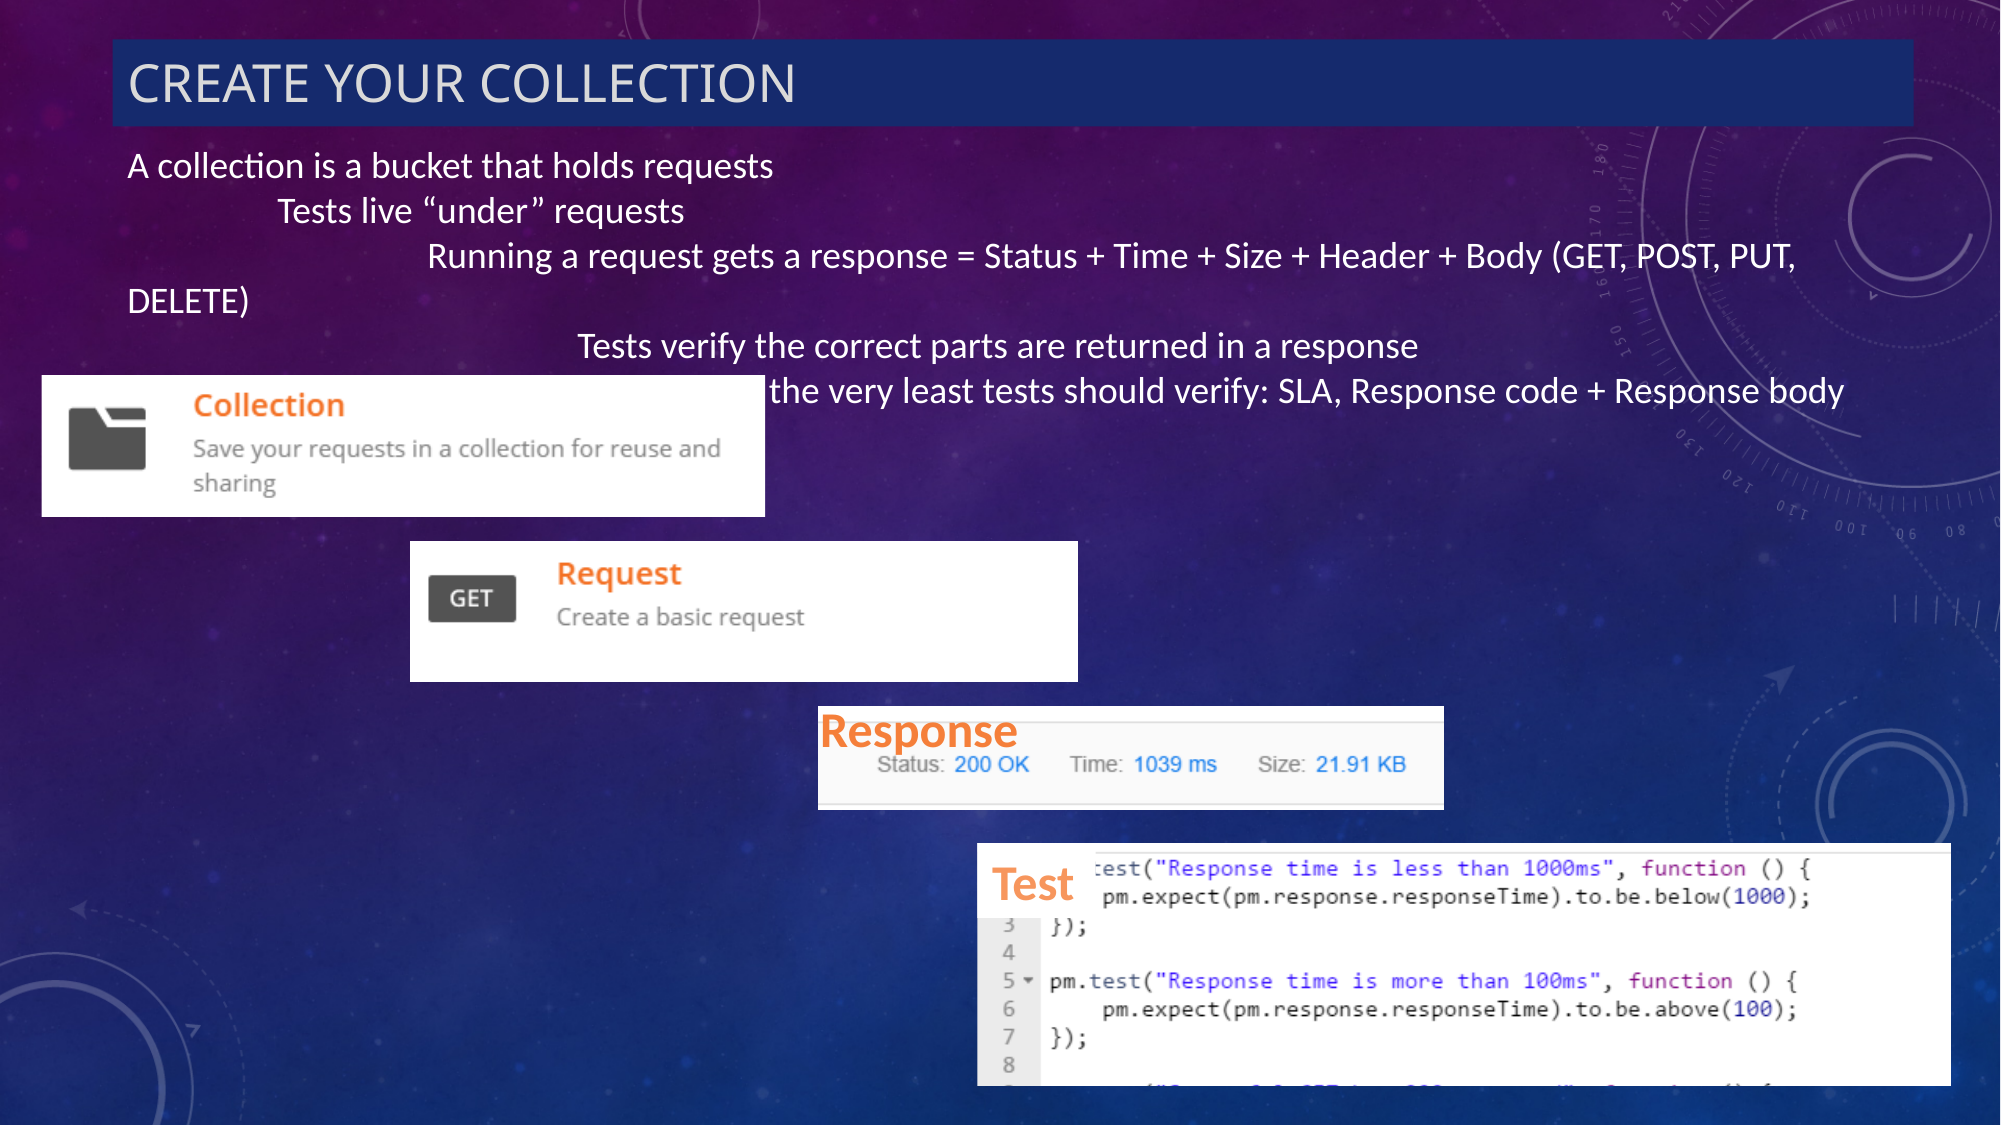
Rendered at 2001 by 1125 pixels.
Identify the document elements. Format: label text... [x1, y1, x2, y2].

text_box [805, 690, 1444, 811]
text_box create YOUR COLLECTION [112, 39, 1914, 127]
text_box A collection is a bucket that holds requests Tests live “under” requests Running a request gets a response = Status + Time + Size + Header + Body (GET, POST, PUT, DELETE) Tests verify the correct parts are returned in a response At the very least tests should verify: SLA, Response code + Response body [112, 134, 1914, 419]
picture [0, 0, 2001, 1125]
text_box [977, 842, 1951, 1086]
